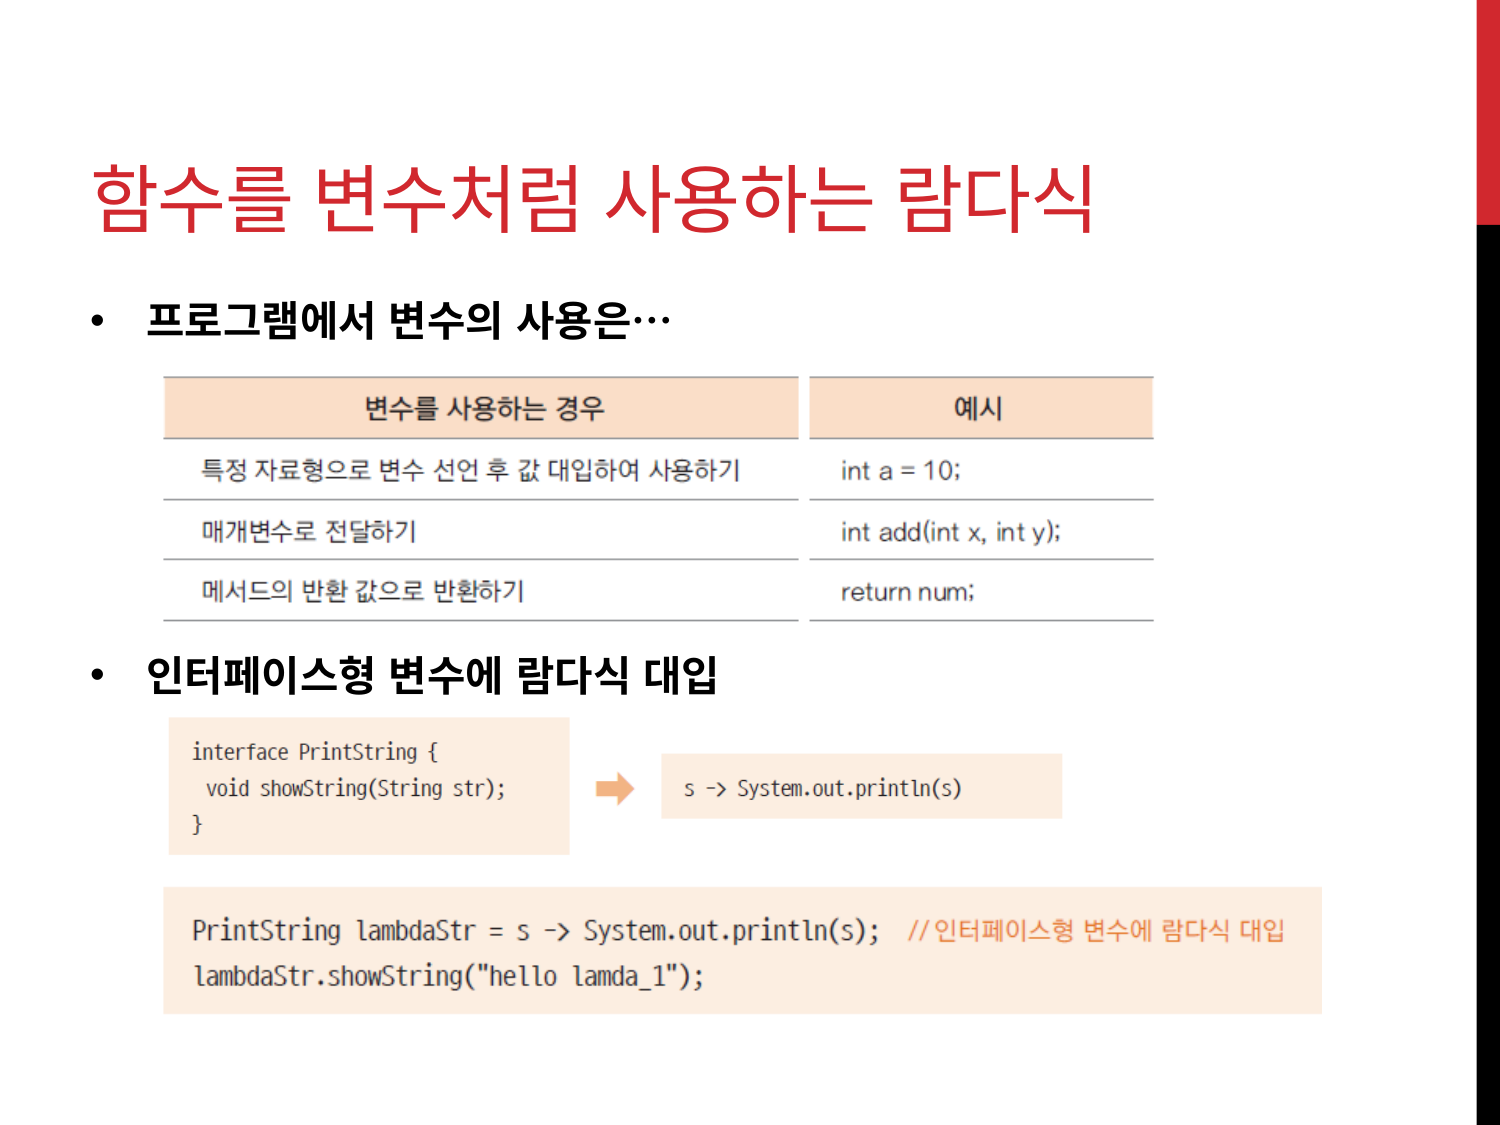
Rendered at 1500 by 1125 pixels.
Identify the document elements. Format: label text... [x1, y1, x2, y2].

picture [158, 705, 1082, 860]
title 함수를 변수처럼 사용하는 람다식 [75, 25, 1317, 250]
picture [158, 361, 1165, 631]
picture [158, 880, 1323, 1020]
list 프로그램에서 변수의 사용은… 인터페이스형 변수에 람다식 대입 [75, 287, 1325, 1005]
